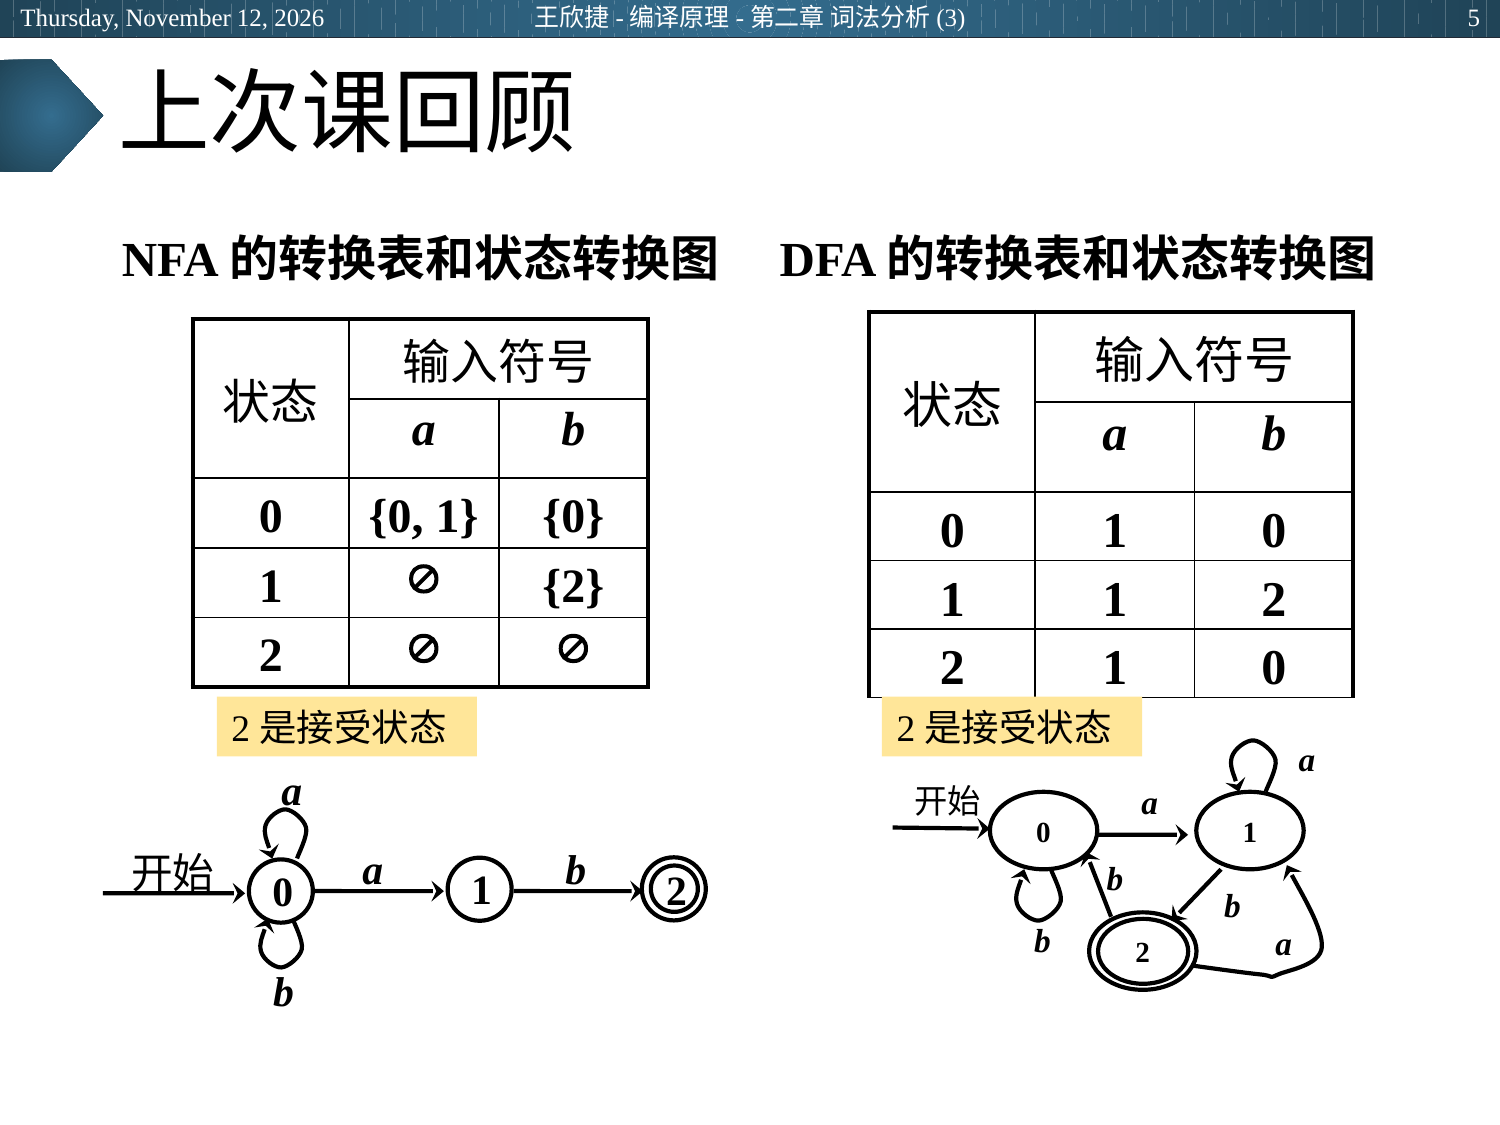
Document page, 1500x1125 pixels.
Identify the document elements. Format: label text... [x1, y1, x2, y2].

table_cell a [1036, 403, 1194, 491]
text_box 2是接受状态 [881, 696, 1143, 731]
table_cell  [350, 618, 498, 685]
table_cell  [500, 618, 646, 685]
footer 王欣捷-编译原理-第二章 词法分析(3) [496, 1, 1004, 32]
table_header 输入符号 [1036, 314, 1351, 401]
table_cell {0} [500, 479, 646, 547]
table_cell 1 [1036, 561, 1194, 628]
table_cell 1 [871, 561, 1034, 628]
table_header 输入符号 [350, 321, 646, 398]
table_cell 2 [871, 630, 1034, 697]
table_cell 1 [195, 549, 348, 617]
table_cell b [1195, 403, 1351, 491]
table_header 状态 [195, 321, 348, 477]
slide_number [5, 1, 344, 32]
table_cell 0 [871, 493, 1034, 560]
title 上次课回顾 [103, 37, 1397, 194]
slide_number 5 [1157, 1, 1495, 32]
table_cell {0, 1} [350, 479, 498, 547]
table_cell 2 [1195, 561, 1351, 628]
table_cell 0 [1195, 630, 1351, 697]
table_cell 0 [1195, 493, 1351, 560]
list DFA的转换表和状态转换图 [759, 216, 1398, 294]
table_cell 1 [1036, 630, 1194, 697]
text_box 2是接受状态 [216, 696, 477, 757]
table_header 状态 [871, 314, 1034, 491]
table_cell {2} [500, 549, 646, 617]
table_cell a [350, 400, 498, 477]
table_cell  [350, 549, 498, 617]
list NFA的转换表和状态转换图 [103, 216, 738, 294]
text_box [102, 763, 706, 1016]
table_cell 0 [195, 479, 348, 547]
table_cell 1 [1036, 493, 1194, 560]
table_cell 2 [195, 618, 348, 685]
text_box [881, 731, 1335, 990]
table_cell b [500, 400, 646, 477]
